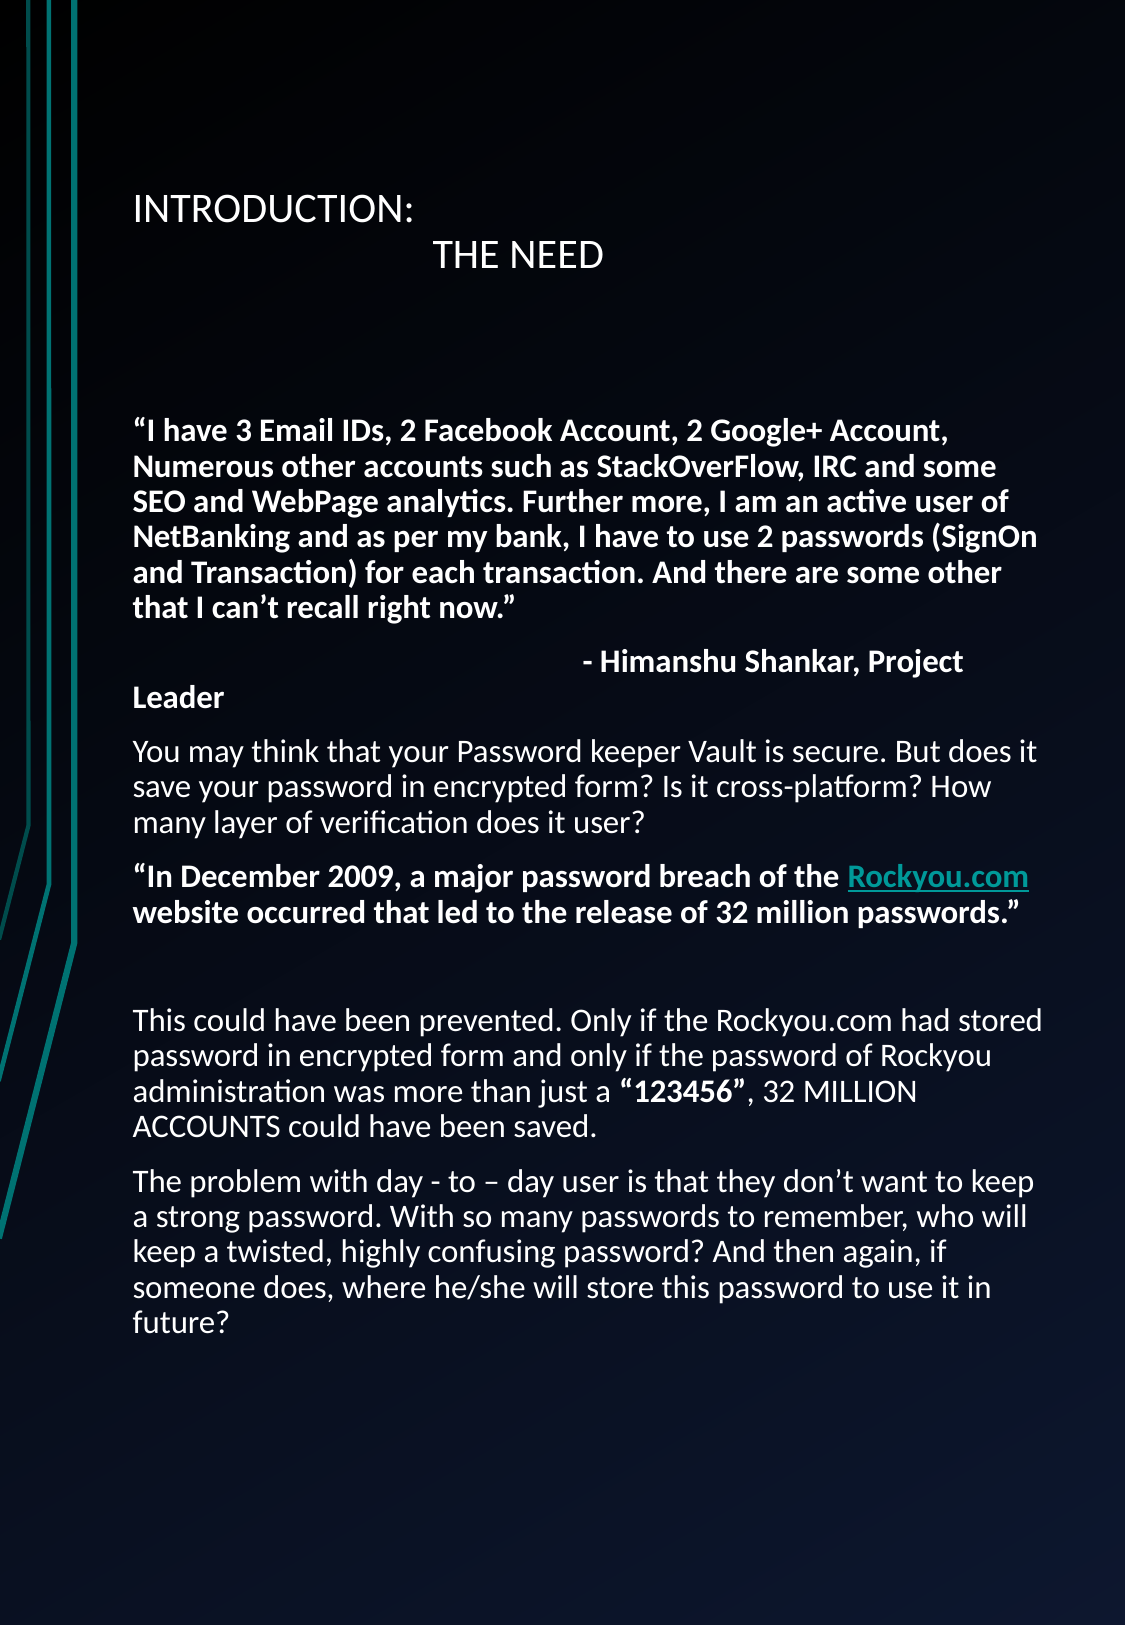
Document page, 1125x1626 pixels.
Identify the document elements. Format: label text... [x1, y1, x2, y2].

title INTRODUCTION: THE NEED [112, 65, 1069, 288]
list “I have 3 Email IDs, 2 Facebook Account, 2 Google+ Account, Numerous other accounts such as StackOverFlow, IRC and some SEO and WebPage analytics. Further more, I am an active user of NetBanking and as per my bank, I have to use 2 passwords (SignOn and Transaction) for each transaction. And there are some other that I can’t recall right now.” - Himanshu Shankar, Project Leader You may think that your Password keeper Vault is secure. But does it save your password in encrypted form? Is it cross-platform? How many layer of verification does it user? “In December 2009, a major password breach of the Rockyou.com website occurred that led to the release of 32 million passwords.” This could have been prevented. Only if the Rockyou.com had stored password in encrypted form and only if the password of Rockyou administration was more than just a “123456”, 32 MILLION ACCOUNTS could have been saved. The problem with day - to – day user is that they don’t want to keep a strong password. With so many passwords to remember, who will keep a twisted, highly confusing password? And then again, if someone does, where he/she will store this password to use it in future? [112, 403, 1069, 1461]
